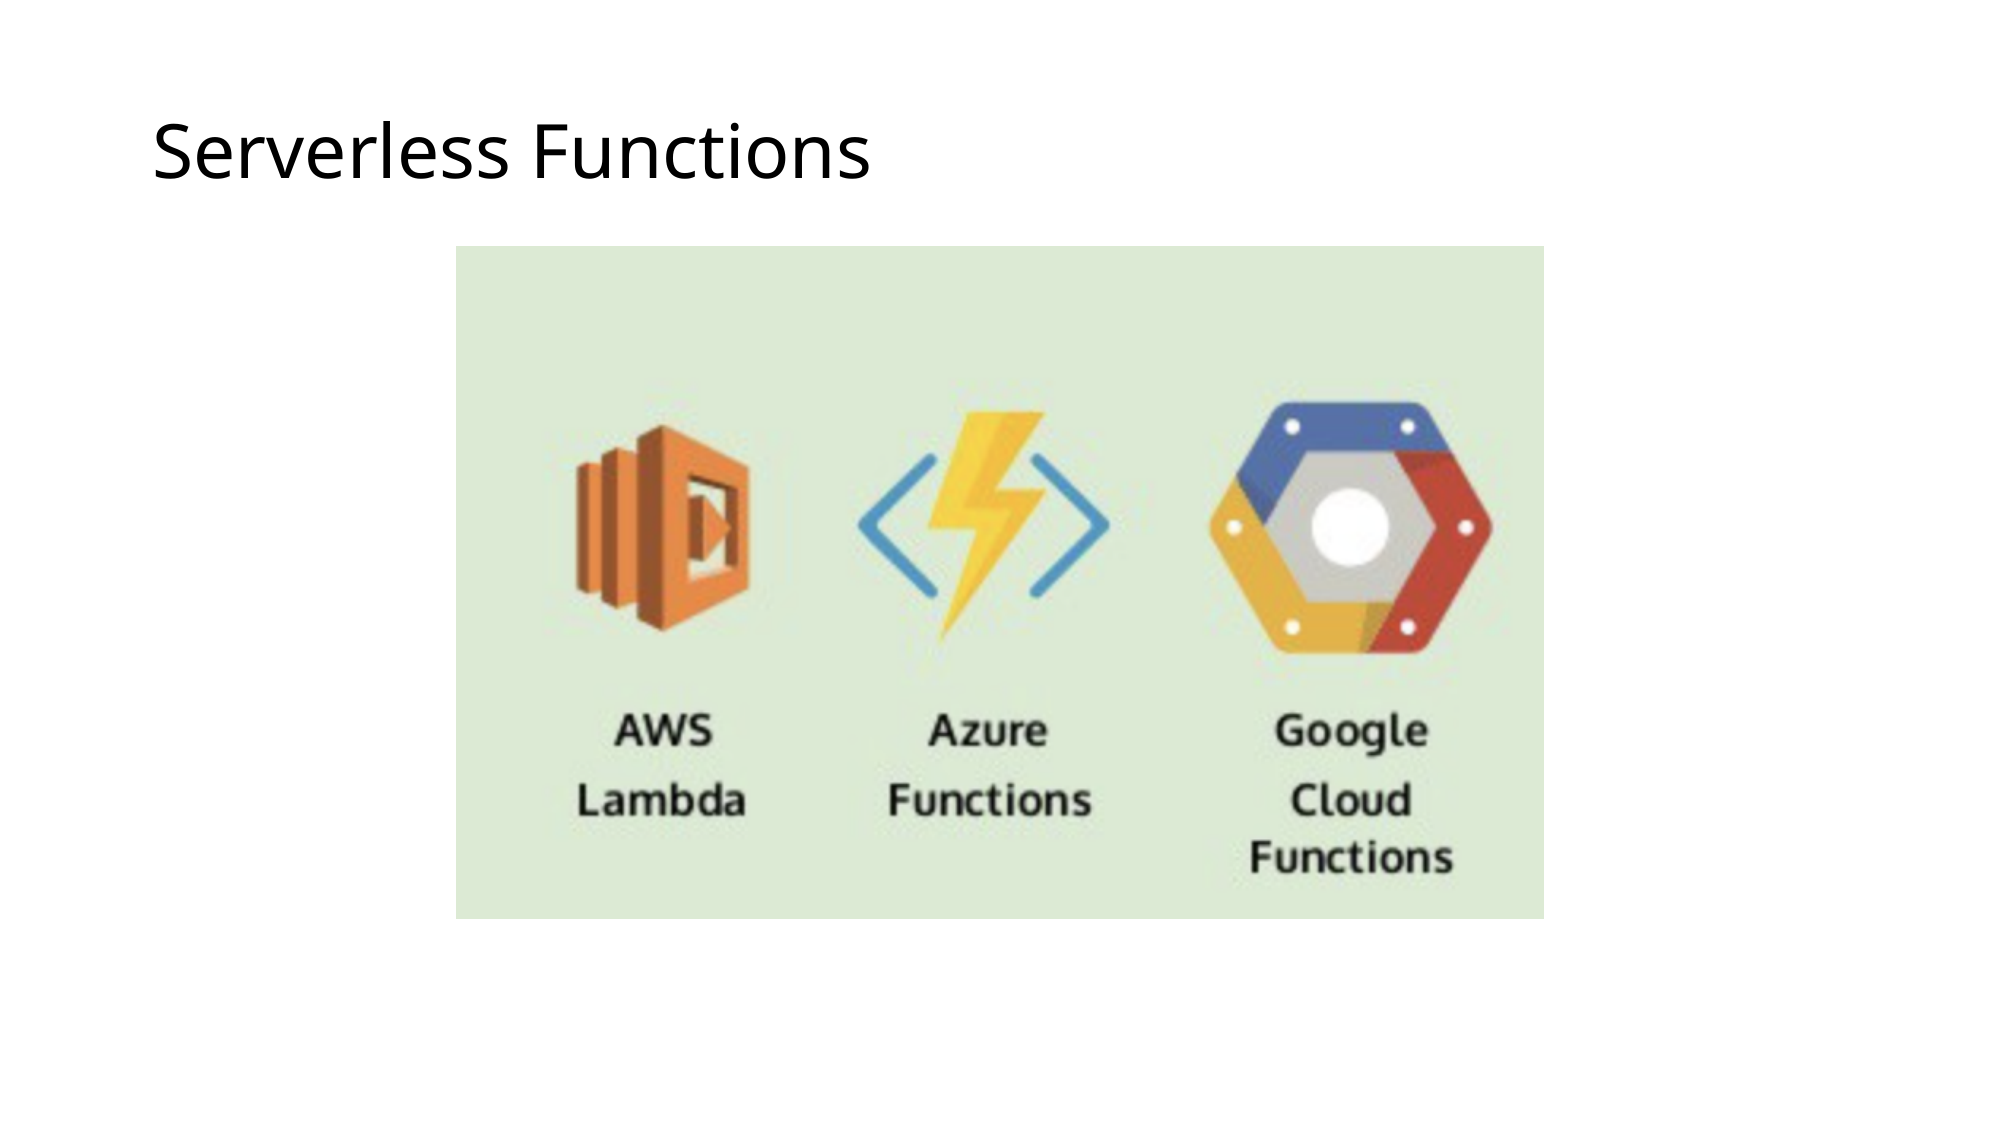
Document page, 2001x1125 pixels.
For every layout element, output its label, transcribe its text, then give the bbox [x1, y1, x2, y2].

title Serverless Functions [137, 92, 1863, 215]
picture [456, 246, 1544, 919]
